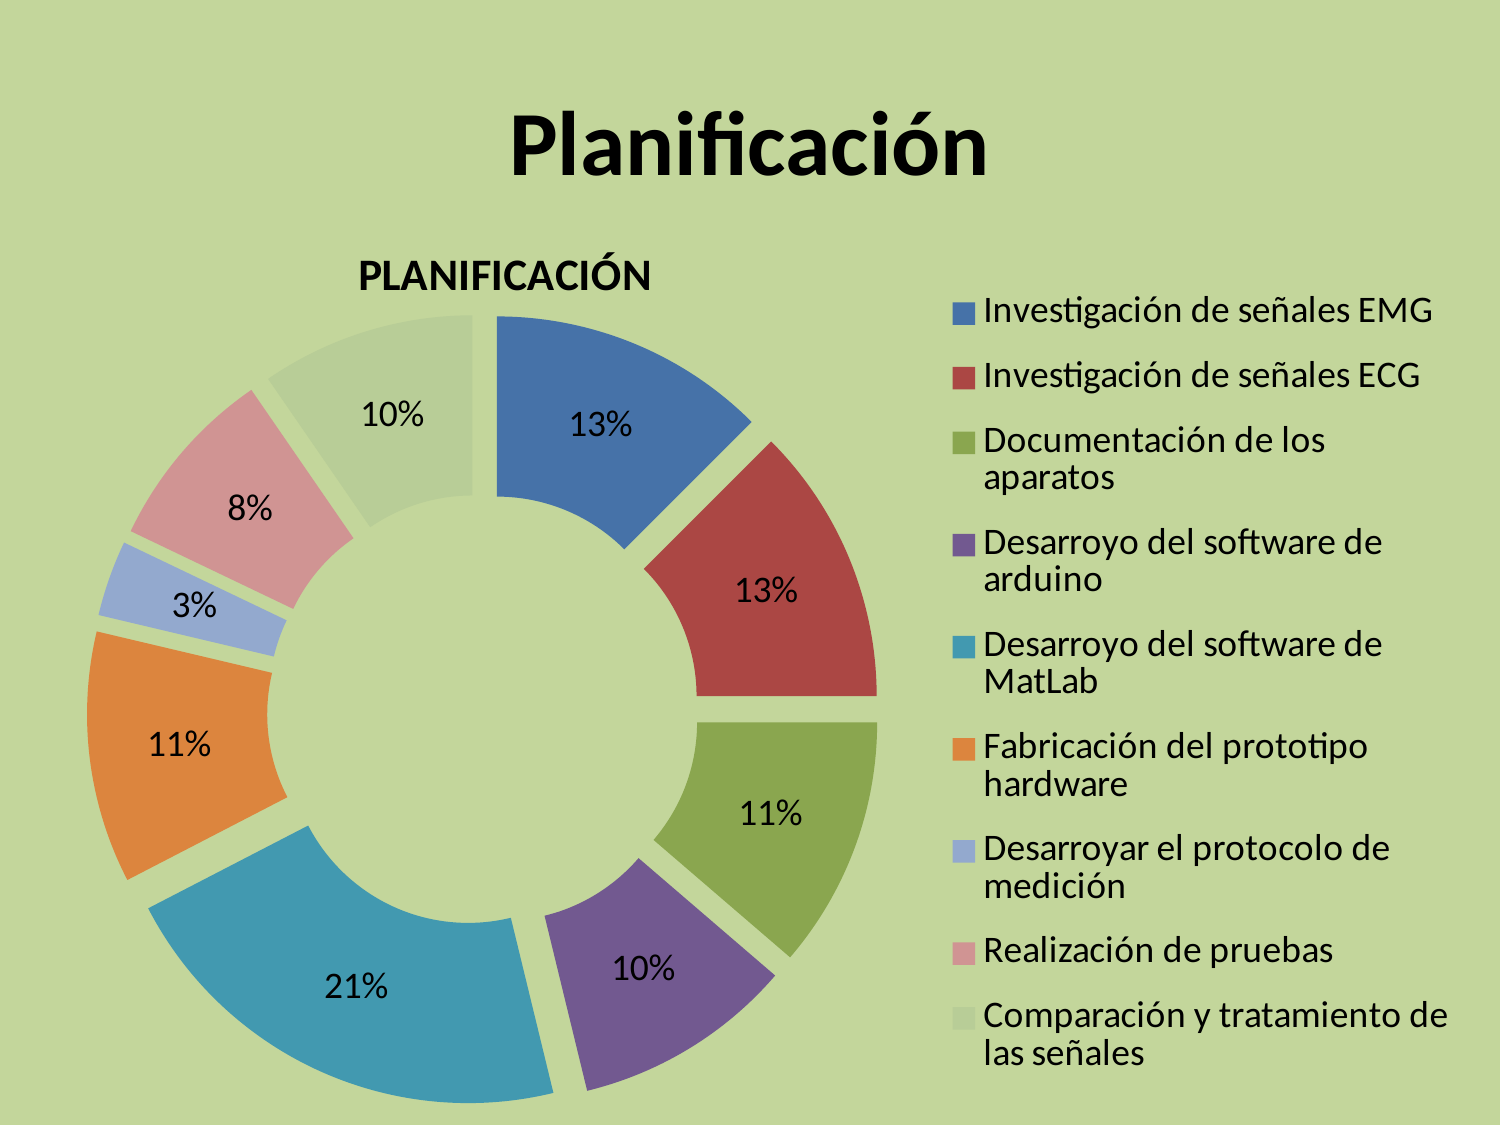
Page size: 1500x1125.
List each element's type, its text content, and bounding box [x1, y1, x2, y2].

title Planificación [75, 45, 1425, 194]
chart [0, 195, 1500, 1125]
